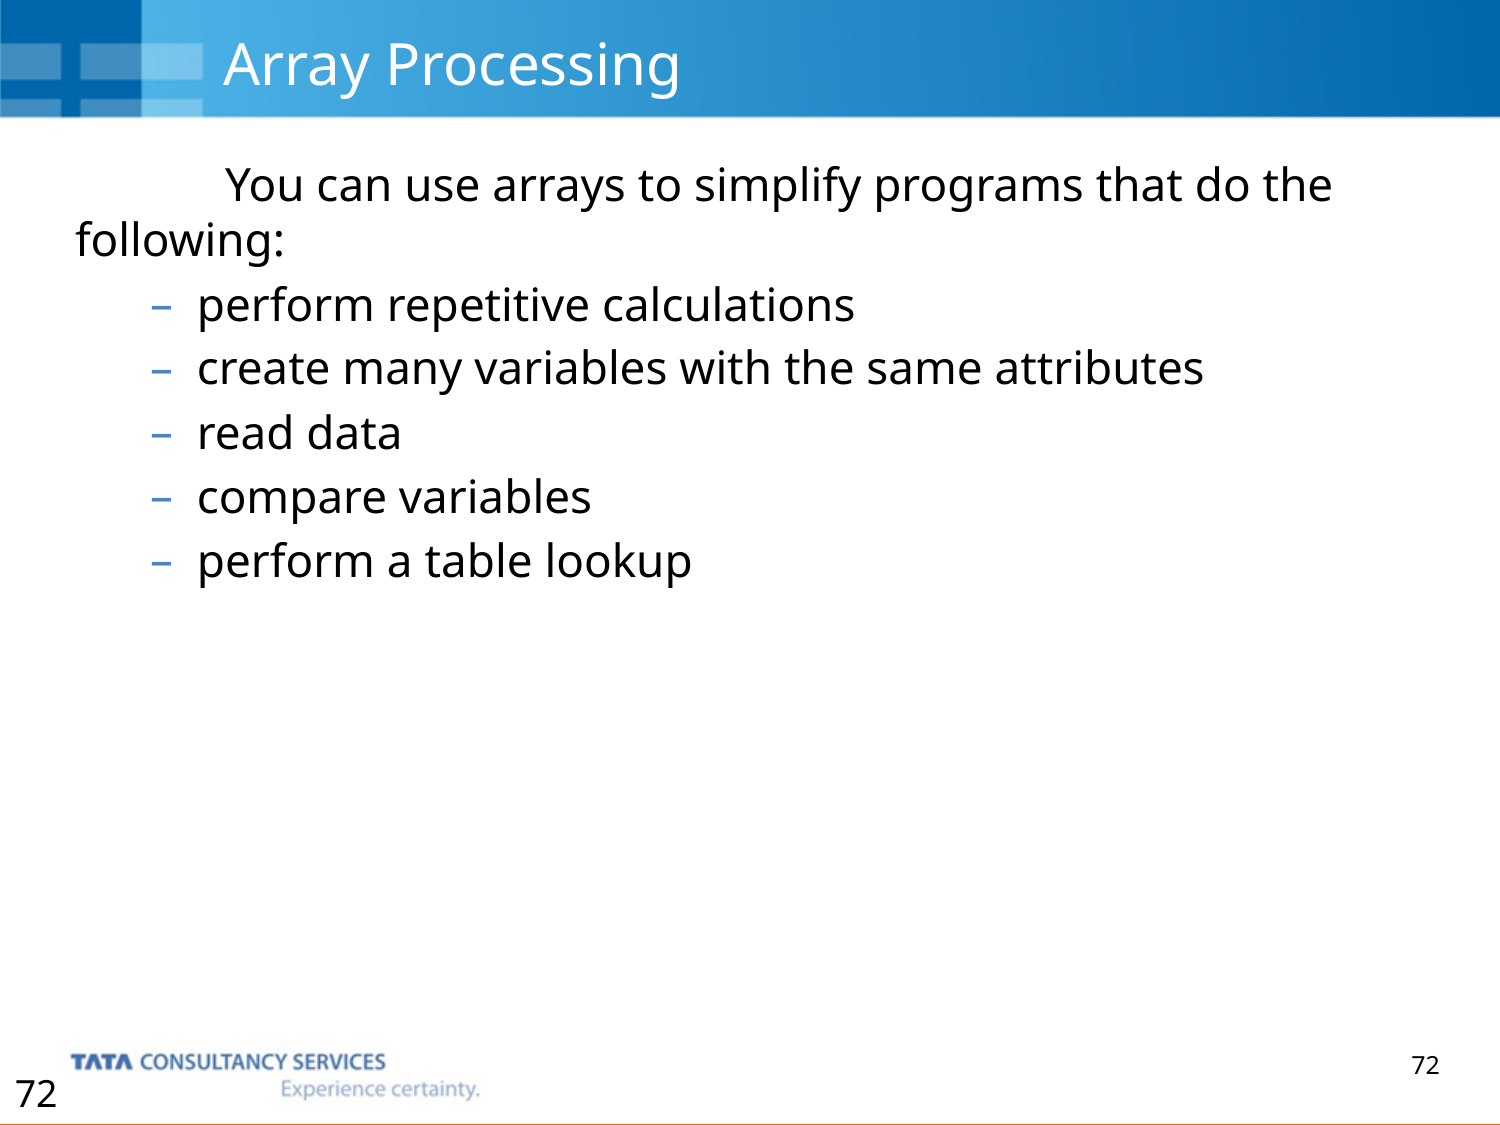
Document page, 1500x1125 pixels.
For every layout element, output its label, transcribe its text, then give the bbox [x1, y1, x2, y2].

slide_number 72 [0, 1062, 88, 1125]
picture [0, 0, 1500, 1124]
title Array Processing [208, 18, 1461, 107]
list You can use arrays to simplify programs that do the following: perform repetitive calculations create many variables with the same attributes read data compare variables perform a table lookup [60, 148, 1450, 891]
